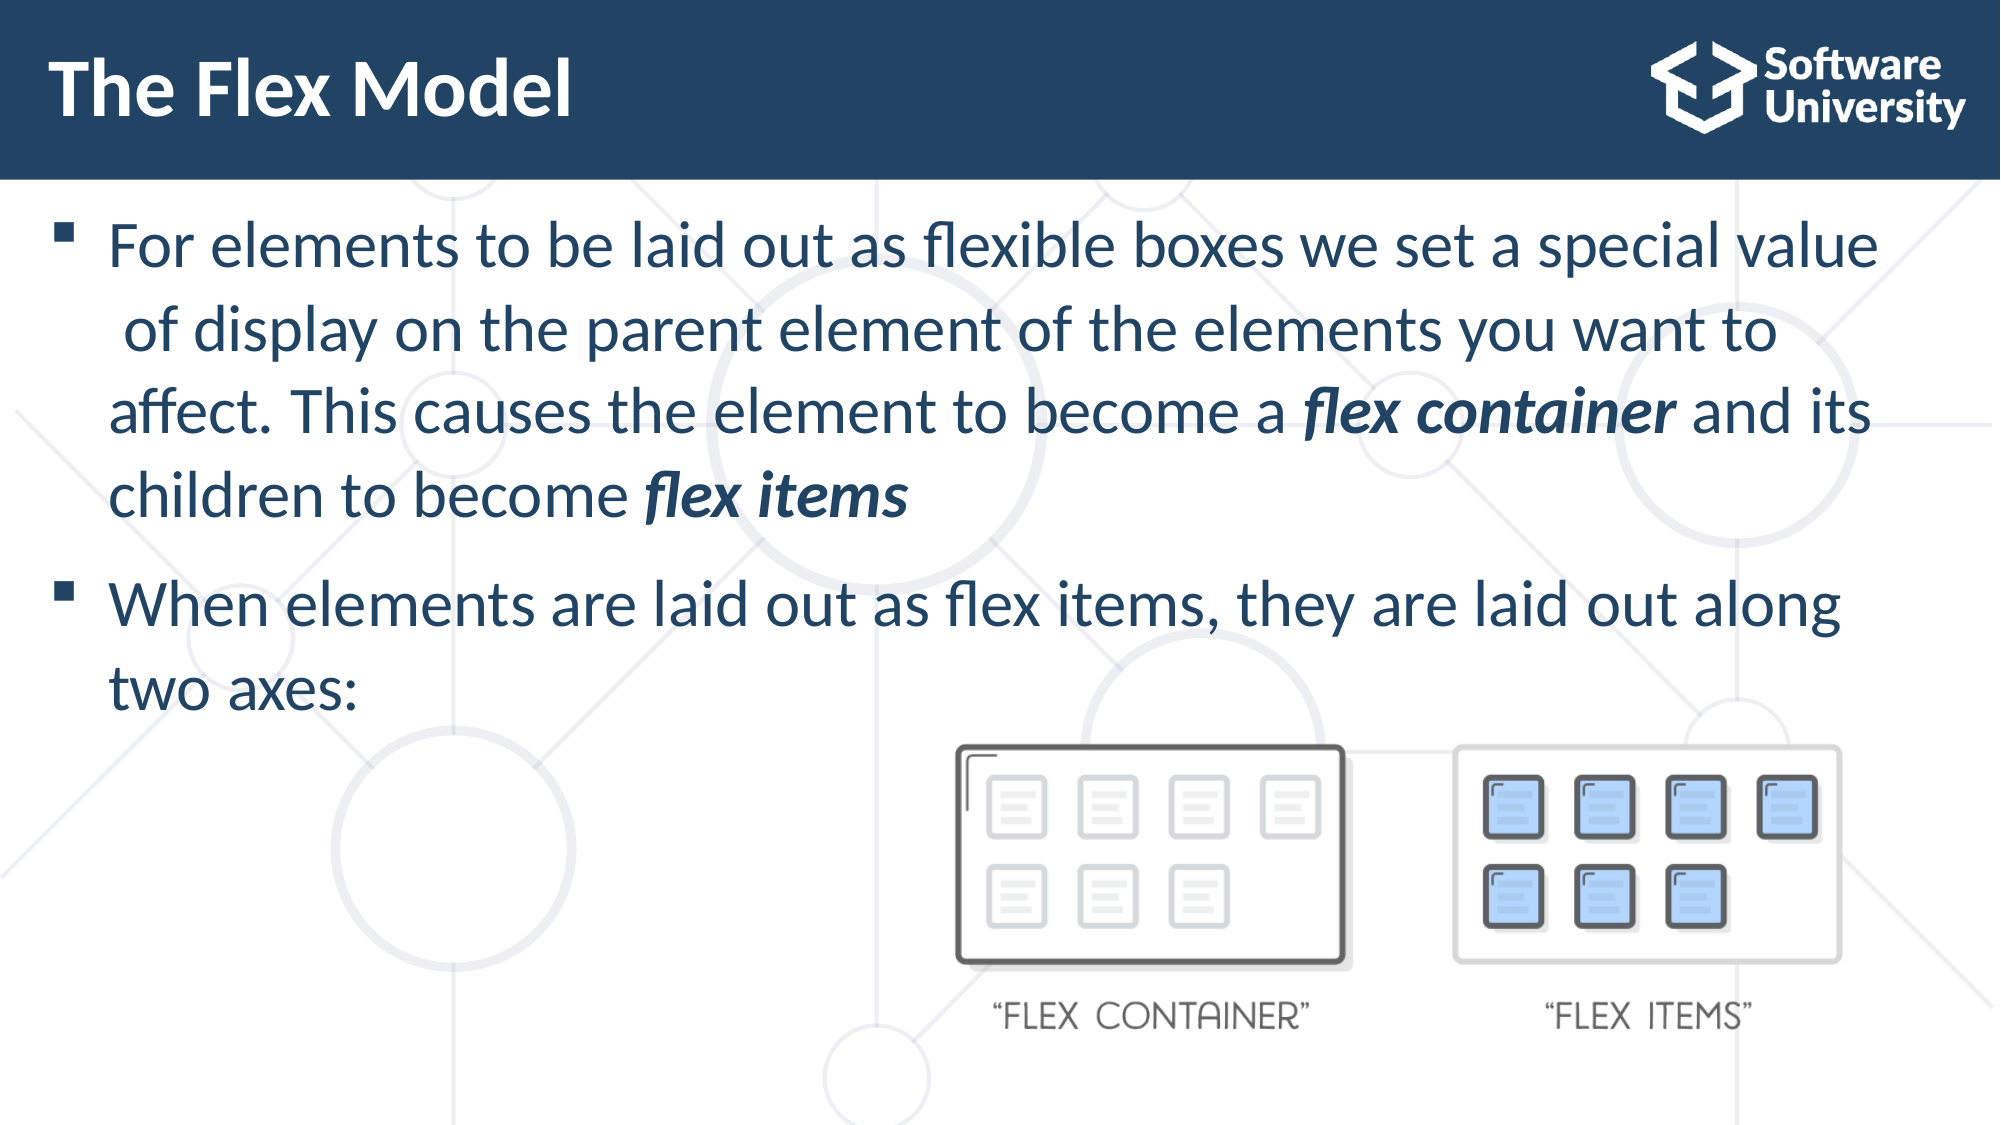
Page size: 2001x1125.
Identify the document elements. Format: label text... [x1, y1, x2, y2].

text_box children to become flex items When elements are laid out as flex items, they are laid out along [46, 419, 1852, 640]
text_box affect. This causes the element to become a flex container and its [106, 364, 1886, 447]
text_box two axes: [106, 641, 366, 724]
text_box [0, 0, 2000, 213]
picture [896, 687, 1890, 1082]
text_box For elements to be laid out as flexible boxes we set a special value of display on the parent element of the elements you want to [46, 224, 1894, 365]
